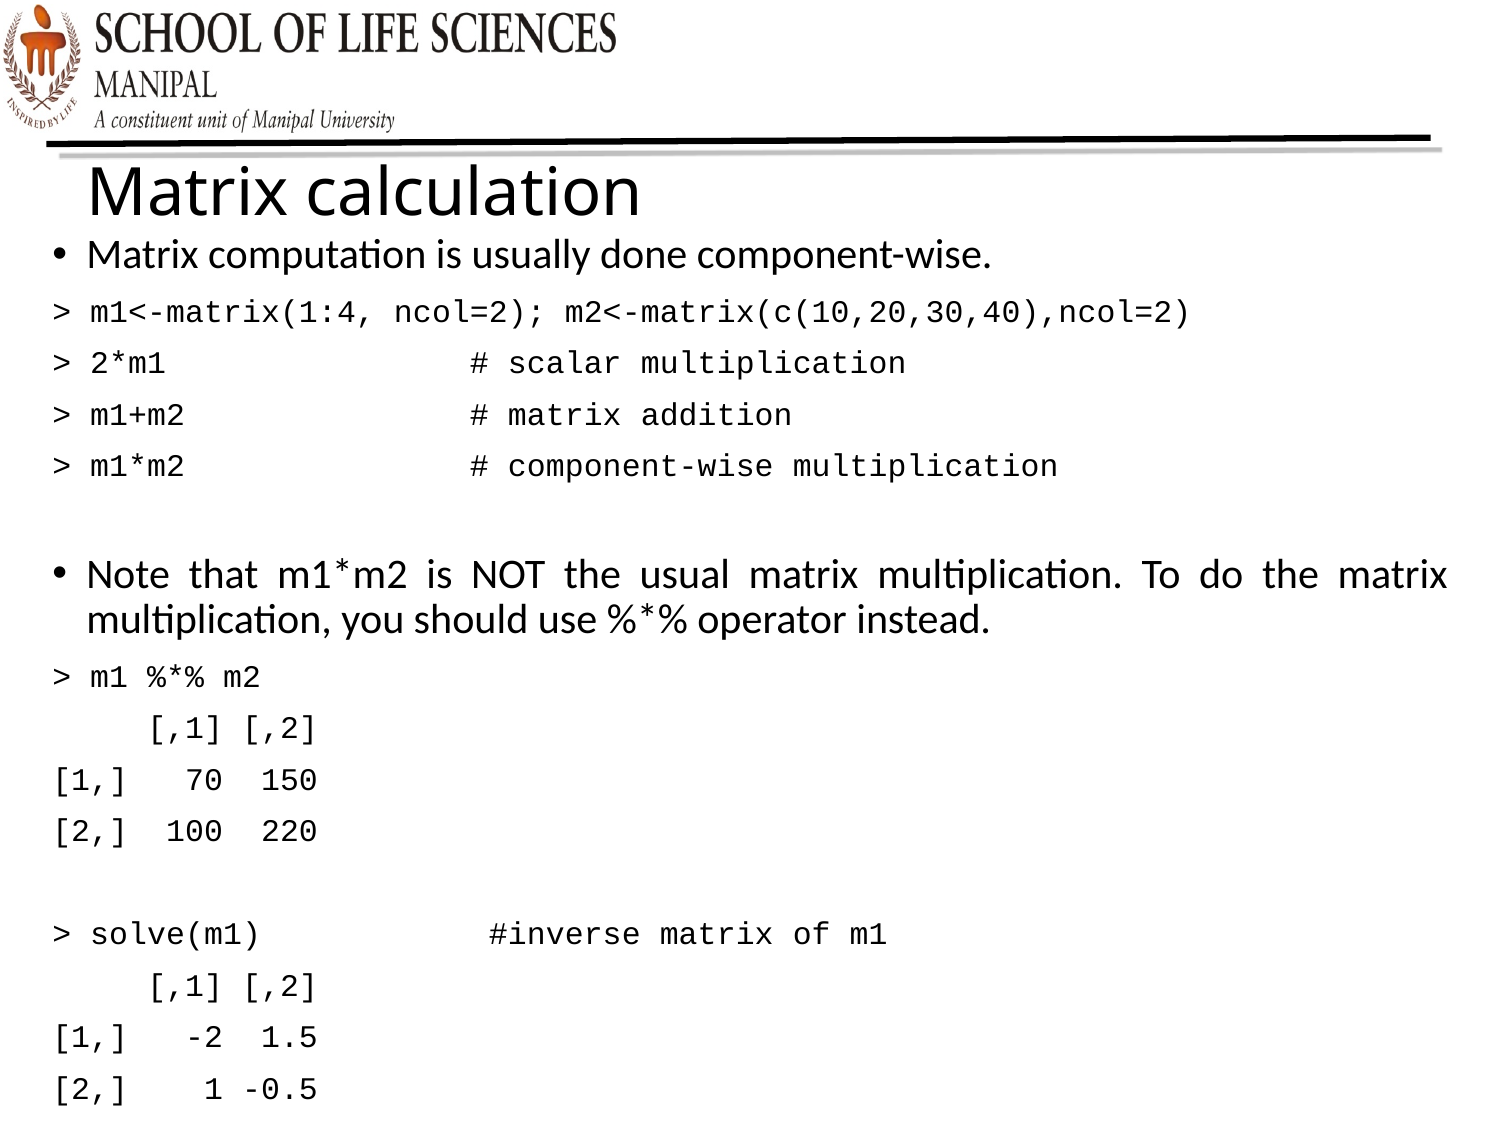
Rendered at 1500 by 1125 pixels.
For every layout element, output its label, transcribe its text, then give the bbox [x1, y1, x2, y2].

text_box Matrix calculation [71, 149, 1422, 224]
picture [3, 4, 616, 133]
list Matrix computation is usually done component-wise. > m1<-matrix(1:4, ncol=2); m2<-matrix(c(10,20,30,40),ncol=2) > 2*m1 # scalar multiplication > m1+m2 # matrix addition > m1*m2 # component-wise multiplication Note that m1*m2 is NOT the usual matrix multiplication. To do the matrix multiplication, you should use %*% operator instead. > m1 %*% m2 [,1] [,2] [1,] 70 150 [2,] 100 220 > solve(m1) #inverse matrix of m1 [,1] [,2] [1,] -2 1.5 [2,] 1 -0.5 > solve(m1)%*%m1 #check if it is so [37, 224, 1463, 1125]
